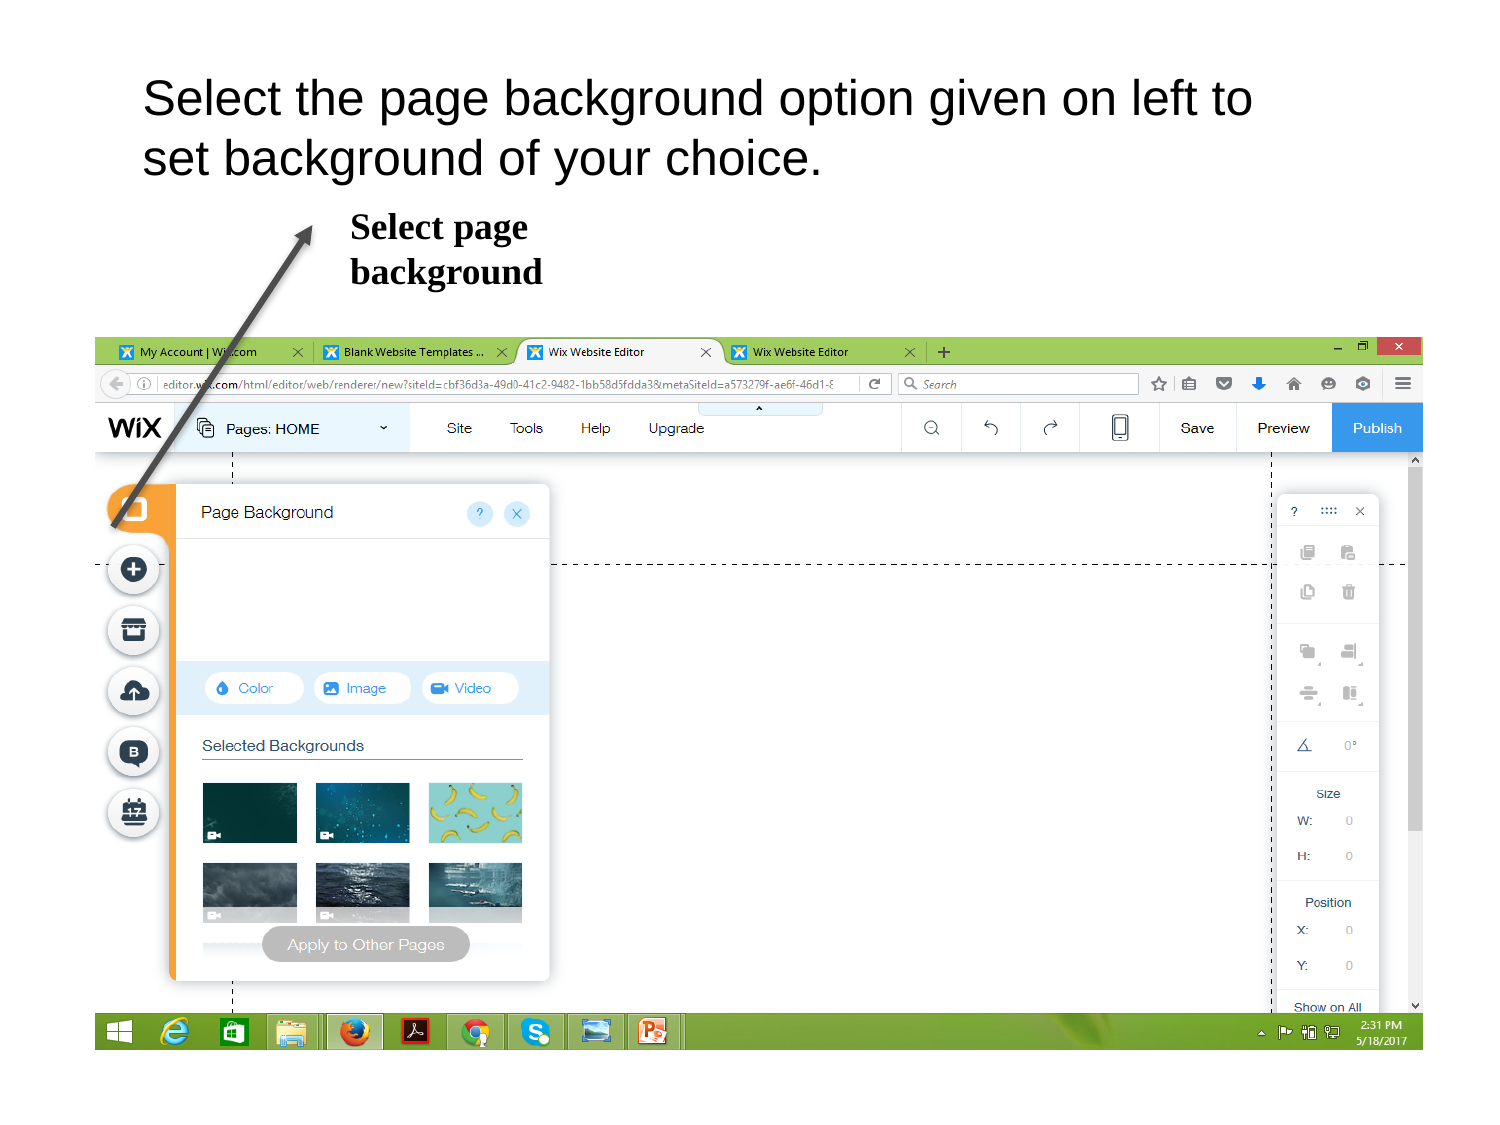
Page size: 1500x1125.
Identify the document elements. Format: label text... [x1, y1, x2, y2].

text_box Select the page background option given on left to set background of your choice. [127, 58, 1303, 194]
text_box Select page background [335, 194, 575, 300]
picture [95, 337, 1423, 1051]
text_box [112, 224, 313, 528]
